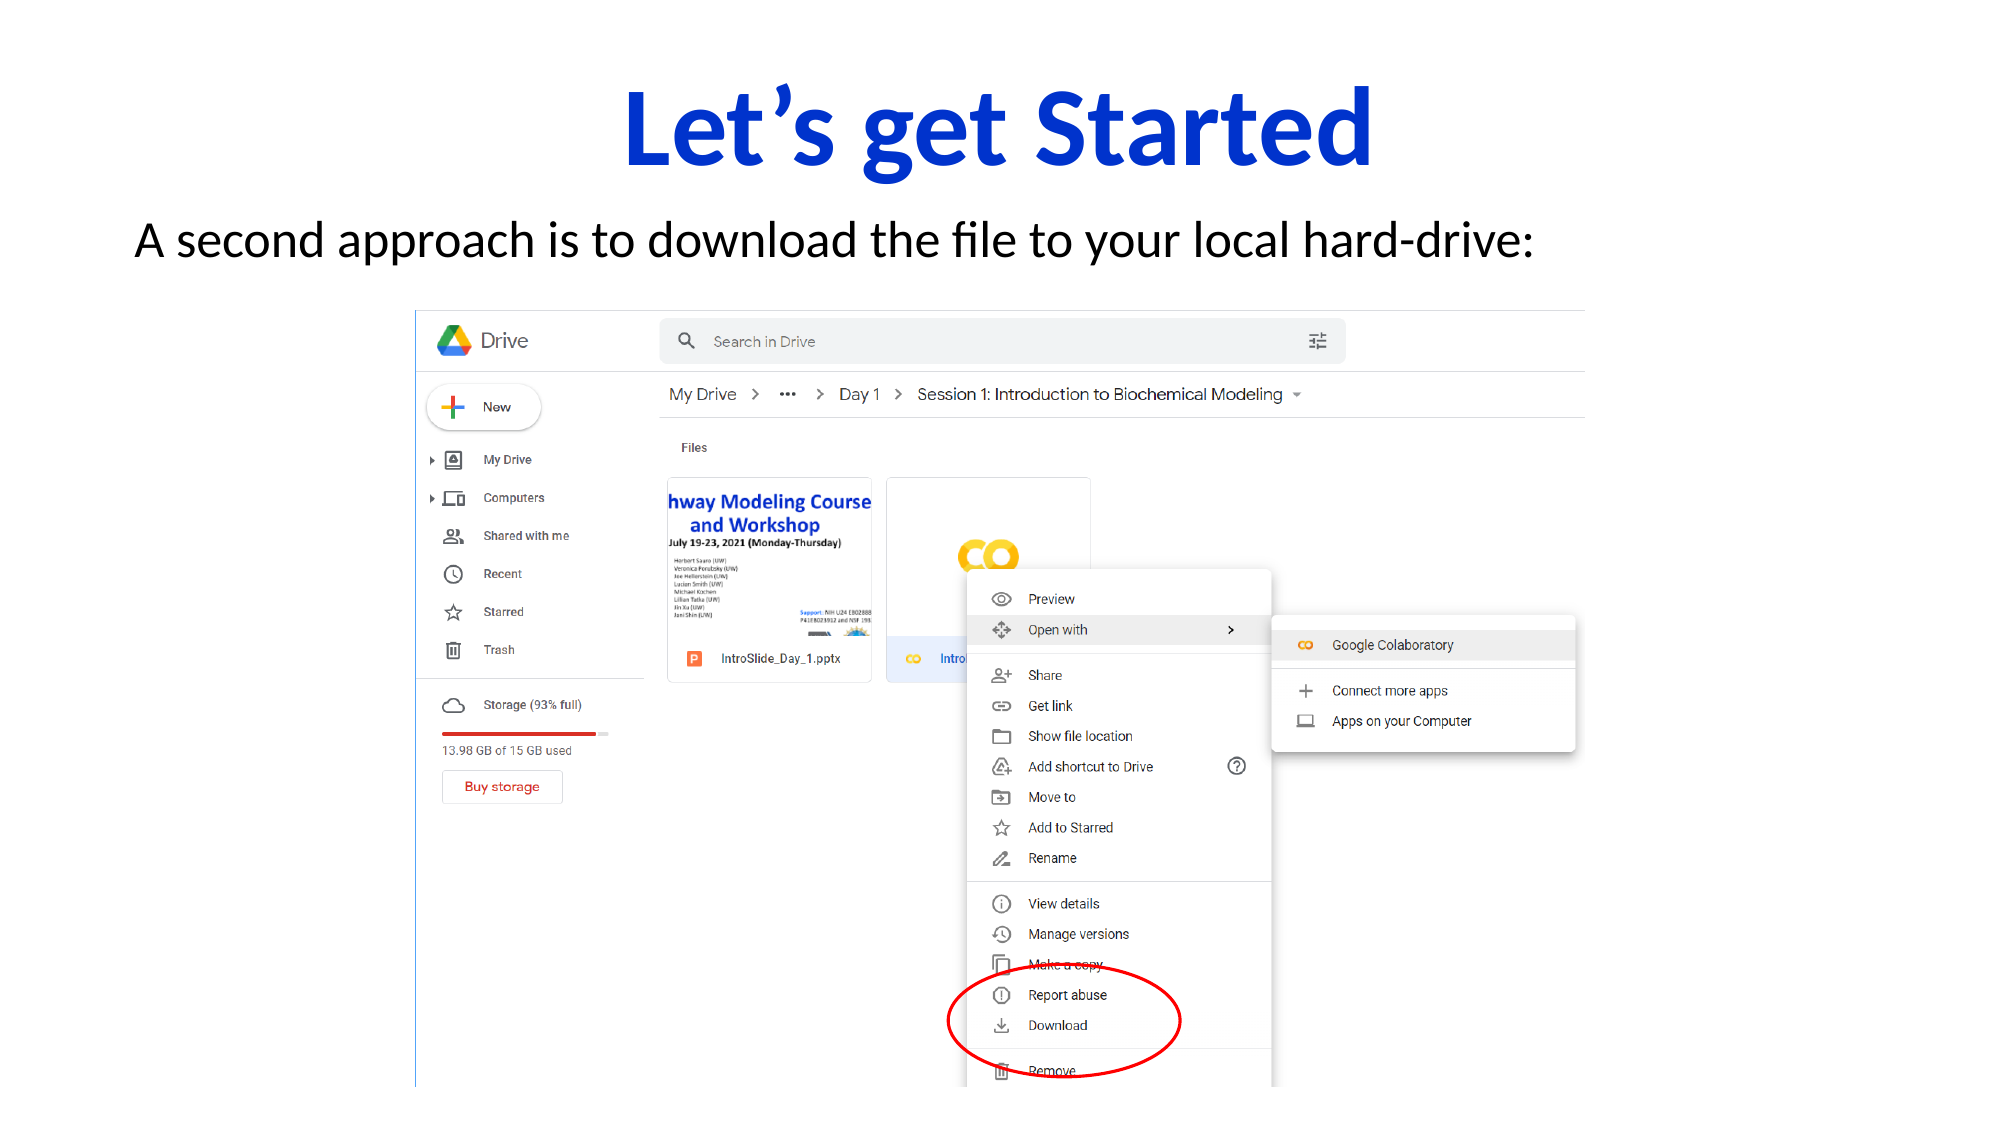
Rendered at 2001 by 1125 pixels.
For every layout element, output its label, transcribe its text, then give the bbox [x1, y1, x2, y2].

text_box A second approach is to download the file to your local hard-drive: [119, 190, 1819, 284]
title Let’s get Started [137, 20, 1863, 238]
picture [415, 310, 1585, 1087]
